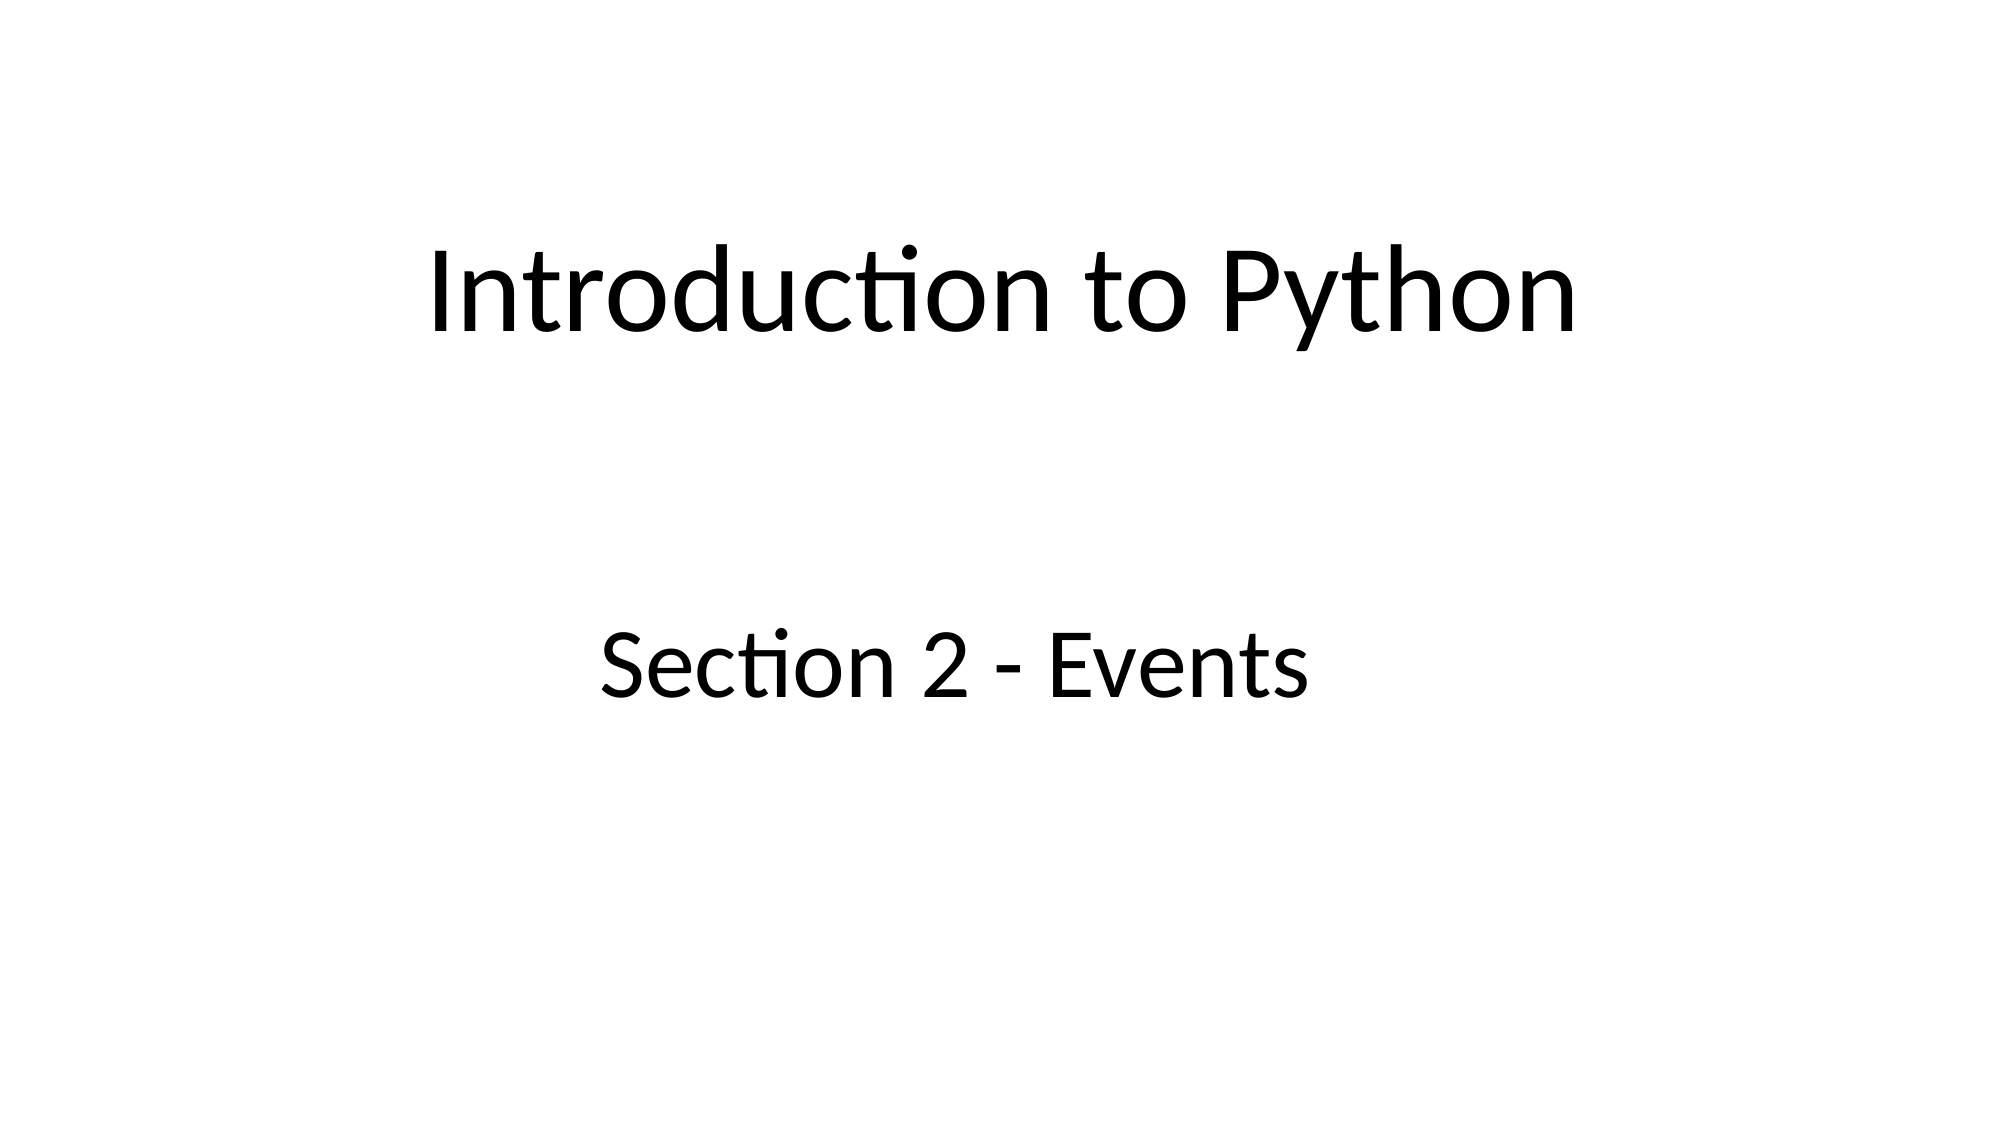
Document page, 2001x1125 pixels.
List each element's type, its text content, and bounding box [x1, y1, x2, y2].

text_box Section 2 - Events [364, 590, 1569, 726]
text_box Introduction to Python [322, 198, 1712, 364]
